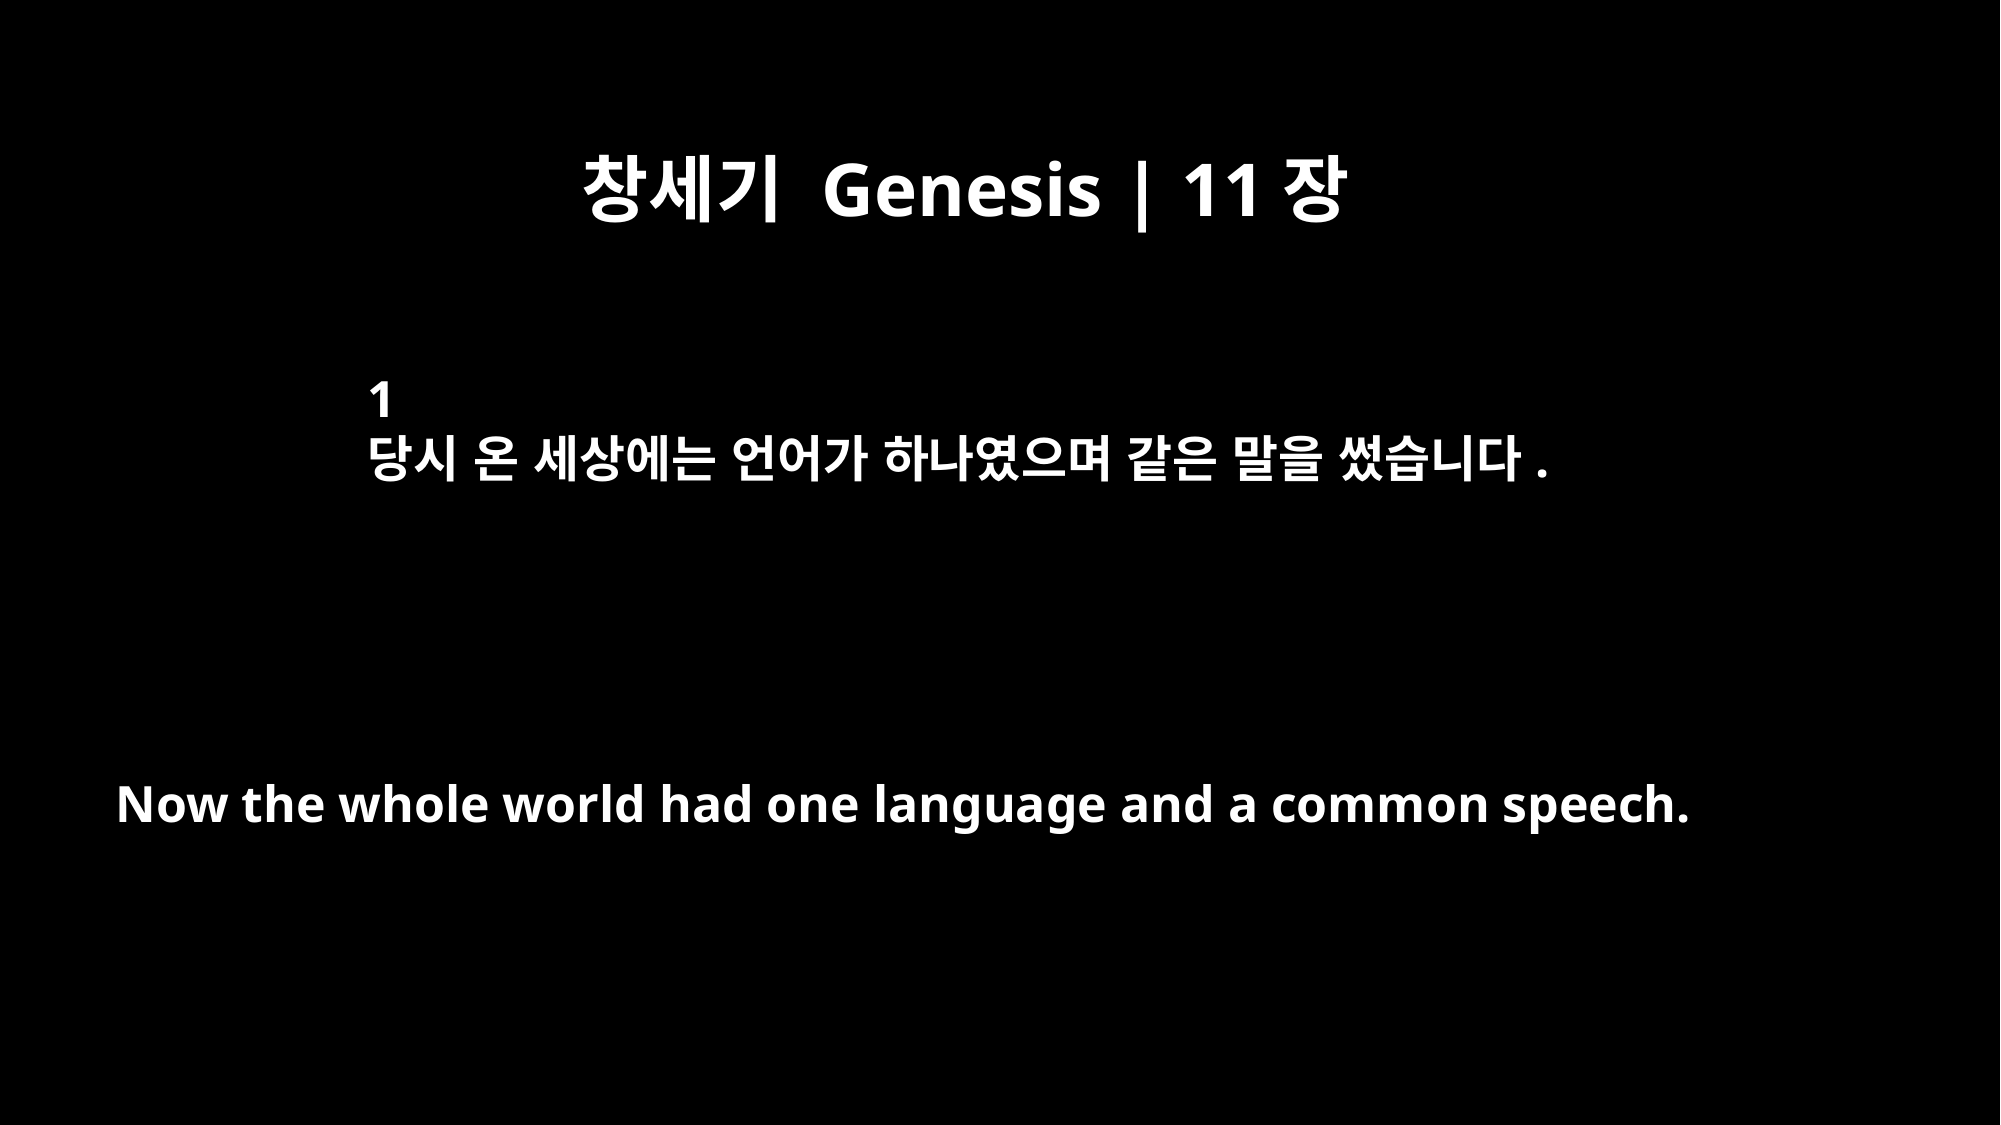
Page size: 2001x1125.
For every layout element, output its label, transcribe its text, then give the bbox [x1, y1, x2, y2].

text_box ﻿1 당시 온 세상에는 언어가 하나였으며 같은 말을 썼습니다. [352, 359, 1565, 495]
text_box Now the whole world had one language and a common speech. [100, 764, 1707, 840]
text_box 창세기 Genesis | 11장 [566, 136, 1365, 239]
